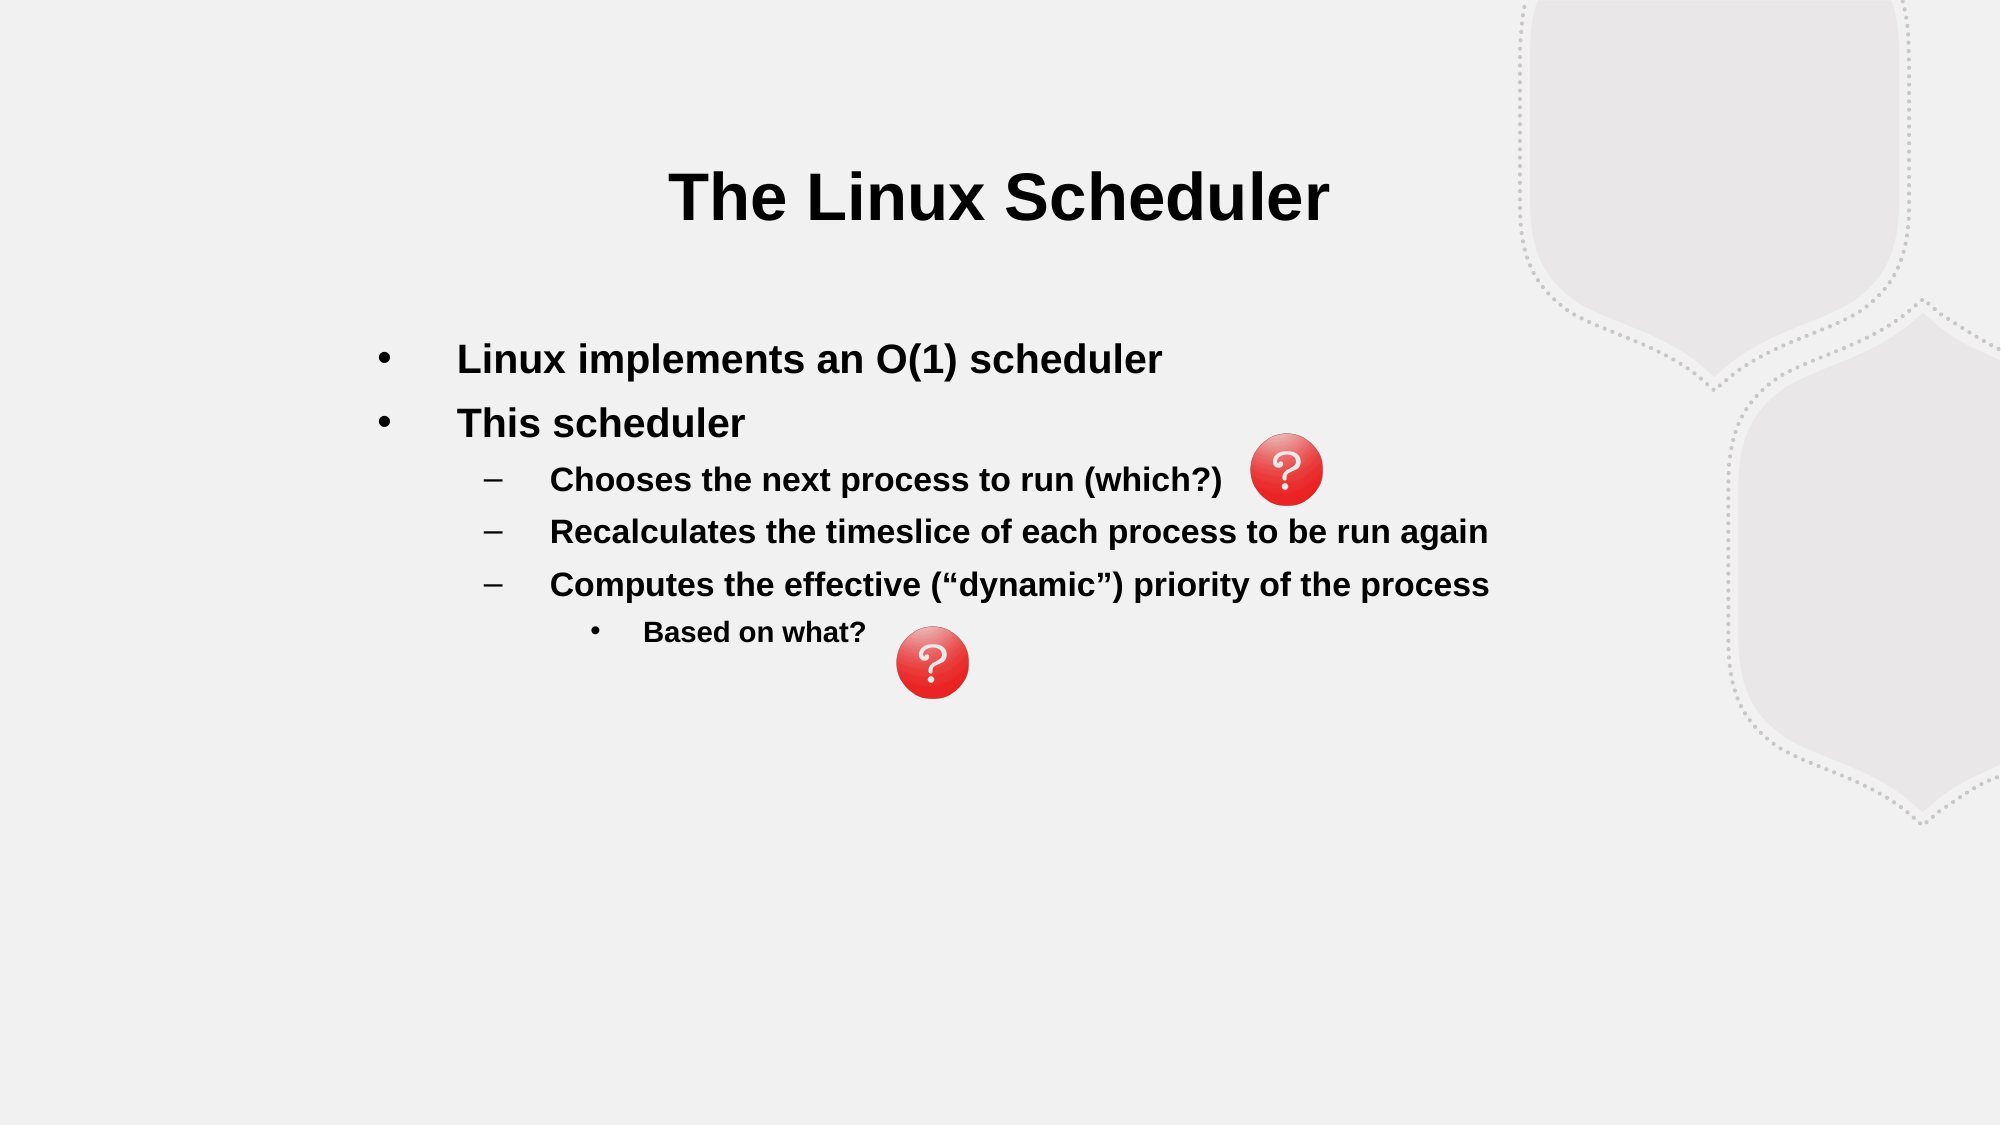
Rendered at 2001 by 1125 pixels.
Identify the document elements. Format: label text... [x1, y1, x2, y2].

picture [896, 626, 969, 699]
text_box The Linux Scheduler [362, 99, 1638, 288]
picture [1250, 433, 1323, 506]
text_box Linux implements an O(1) scheduler This scheduler Chooses the next process to run (which?) Recalculates the timeslice of each process to be run again Computes the effective (“dynamic”) priority of the process Based on what? [362, 325, 1638, 1001]
